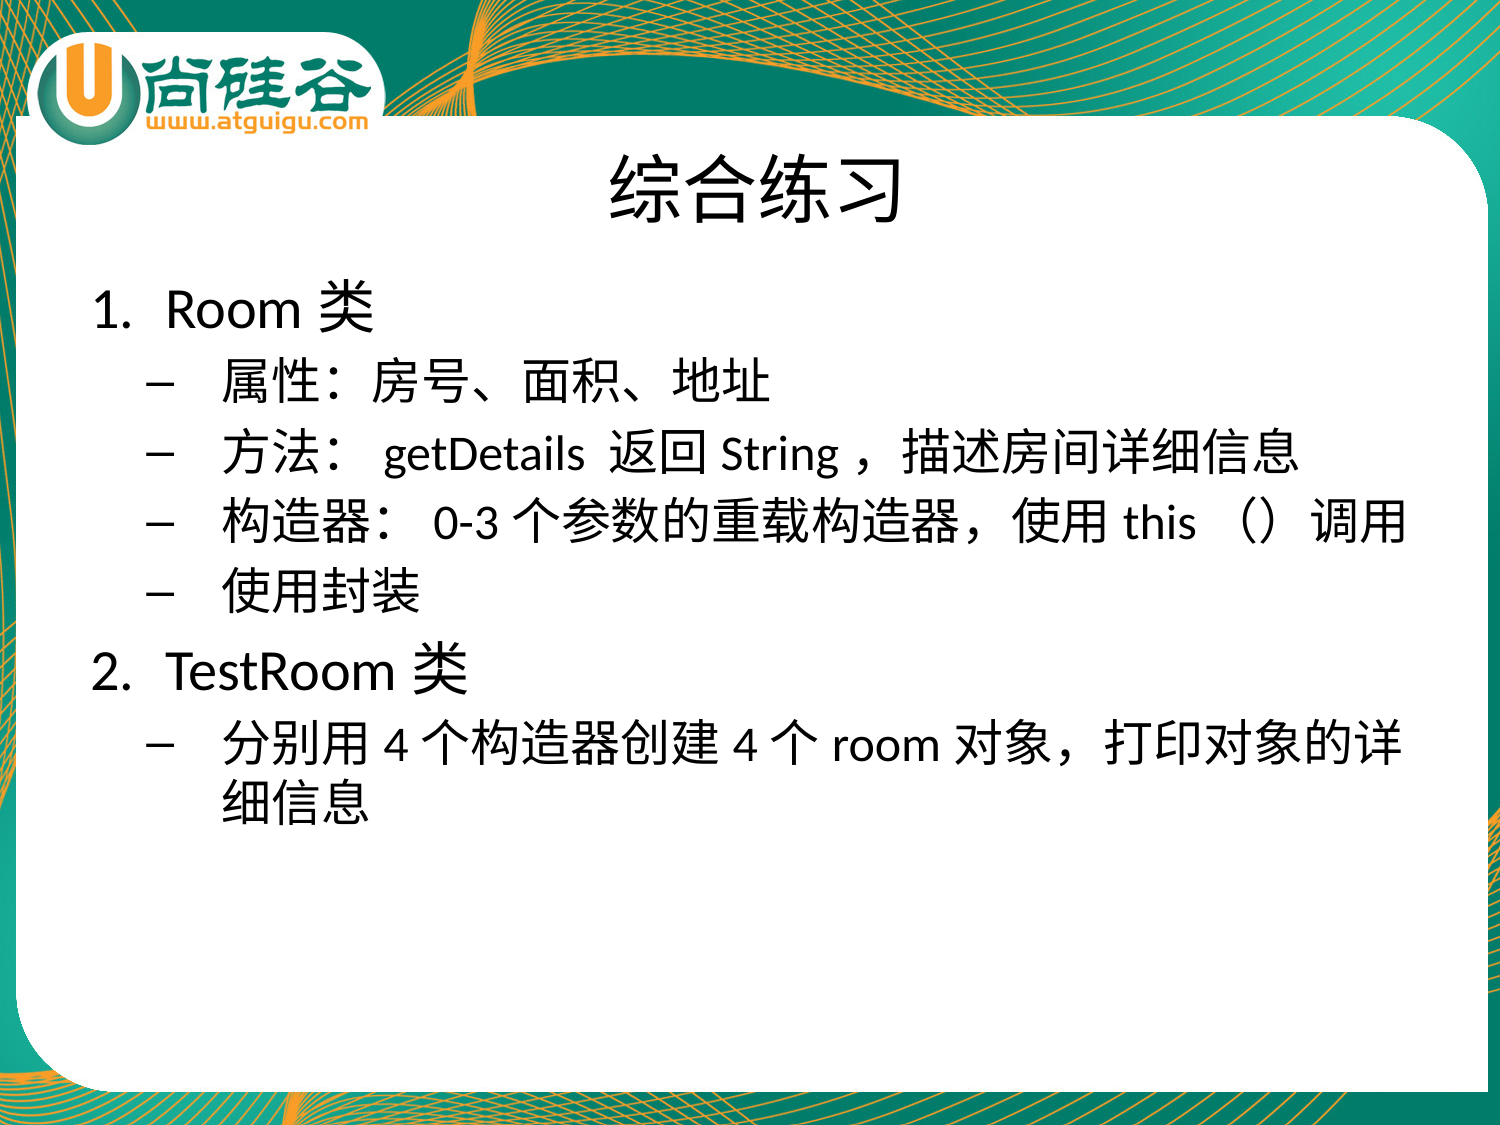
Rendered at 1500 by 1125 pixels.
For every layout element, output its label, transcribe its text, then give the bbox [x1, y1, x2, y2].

title 综合练习 [82, 117, 1432, 258]
picture [0, 0, 1500, 1125]
list Room类 属性：房号、面积、地址 方法：getDetails 返回String，描述房间详细信息 构造器：0-3个参数的重载构造器，使用this（）调用 使用封装 TestRoom类 分别用4个构造器创建4个room对象，打印对象的详细信息 [75, 262, 1425, 1005]
